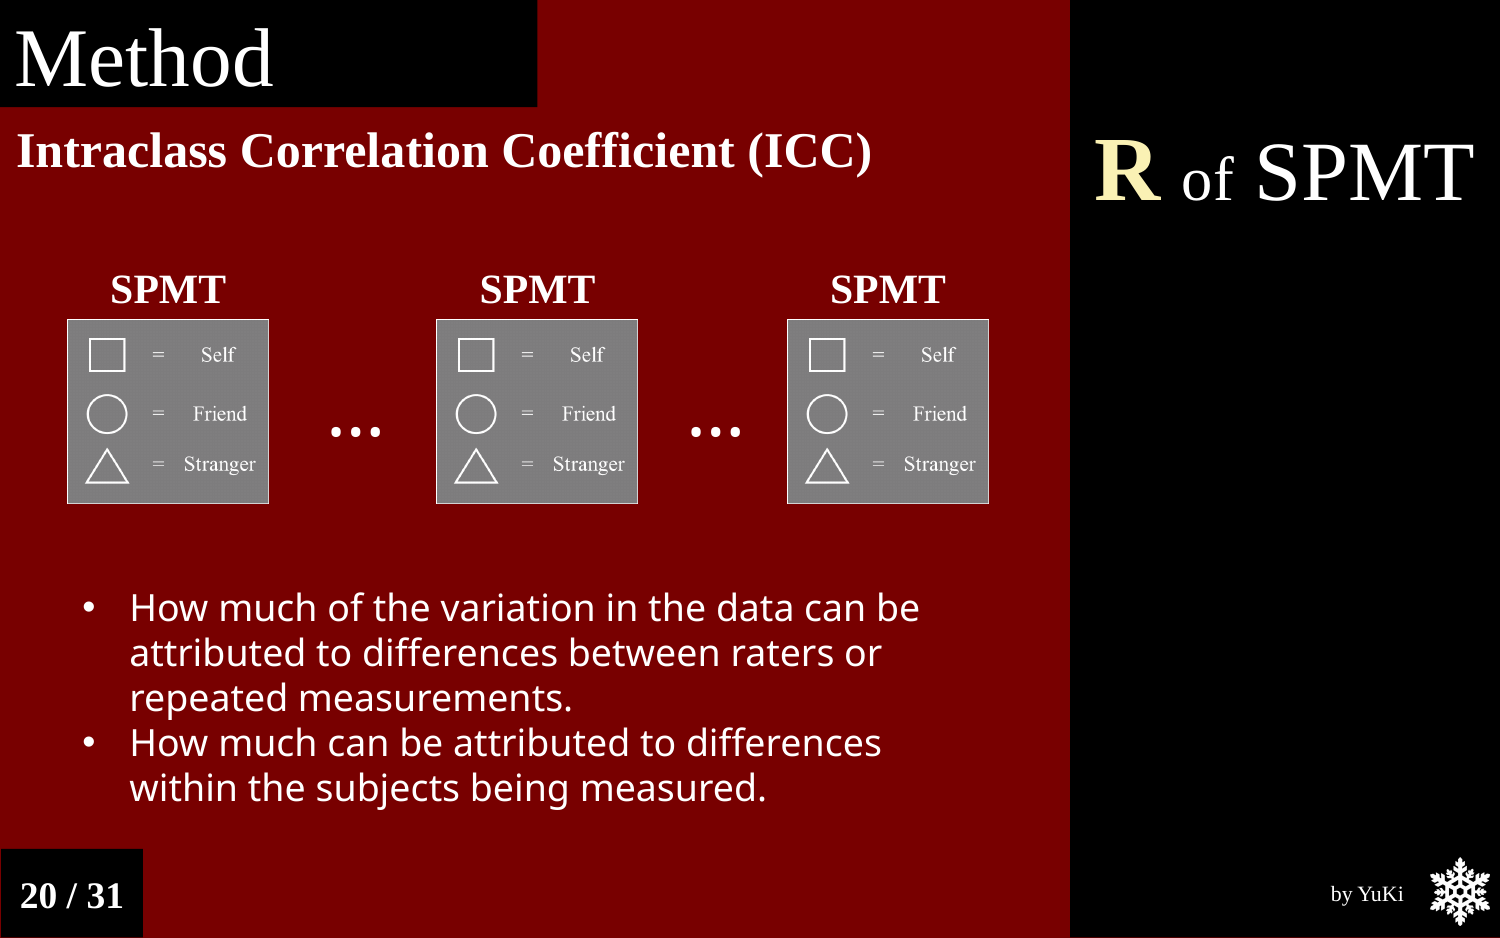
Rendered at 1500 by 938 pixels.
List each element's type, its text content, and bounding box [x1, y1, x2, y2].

text_box Intraclass Correlation Coefficient (ICC) [1, 110, 888, 185]
text_box … [671, 354, 741, 460]
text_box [1316, 857, 1490, 926]
text_box R of SPMT [1069, 0, 1500, 938]
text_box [787, 254, 989, 504]
text_box [47, 281, 1023, 623]
text_box … [311, 354, 381, 460]
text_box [436, 254, 639, 504]
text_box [67, 254, 269, 504]
text_box 20 / 31 [0, 848, 144, 938]
text_box Method [0, 0, 538, 108]
text_box How much of the variation in the data can be attributed to differences between raters or repeated measurements. How much can be attributed to differences within the subjects being measured. [67, 576, 989, 817]
